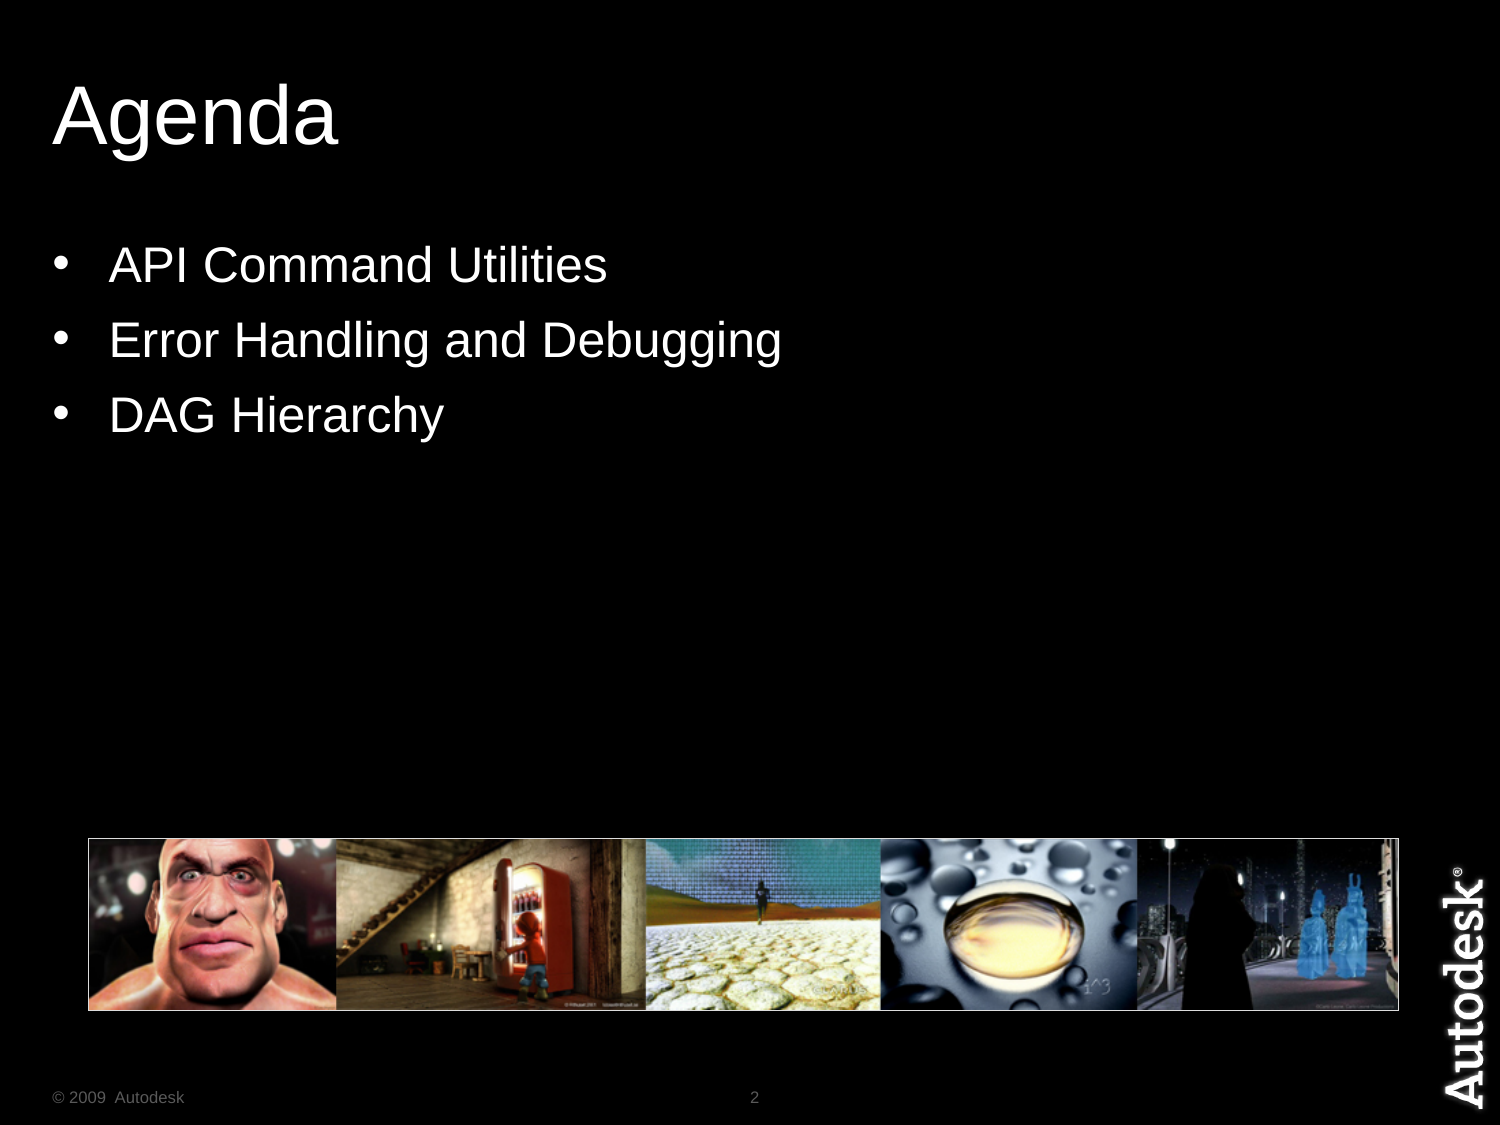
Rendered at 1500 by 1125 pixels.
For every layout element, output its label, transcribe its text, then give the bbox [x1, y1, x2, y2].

picture [1402, 0, 1500, 1125]
picture [88, 838, 1399, 1011]
list API Command Utilities Error Handling and Debugging DAG Hierarchy [52, 231, 1401, 1073]
title Agenda [52, 22, 1401, 211]
